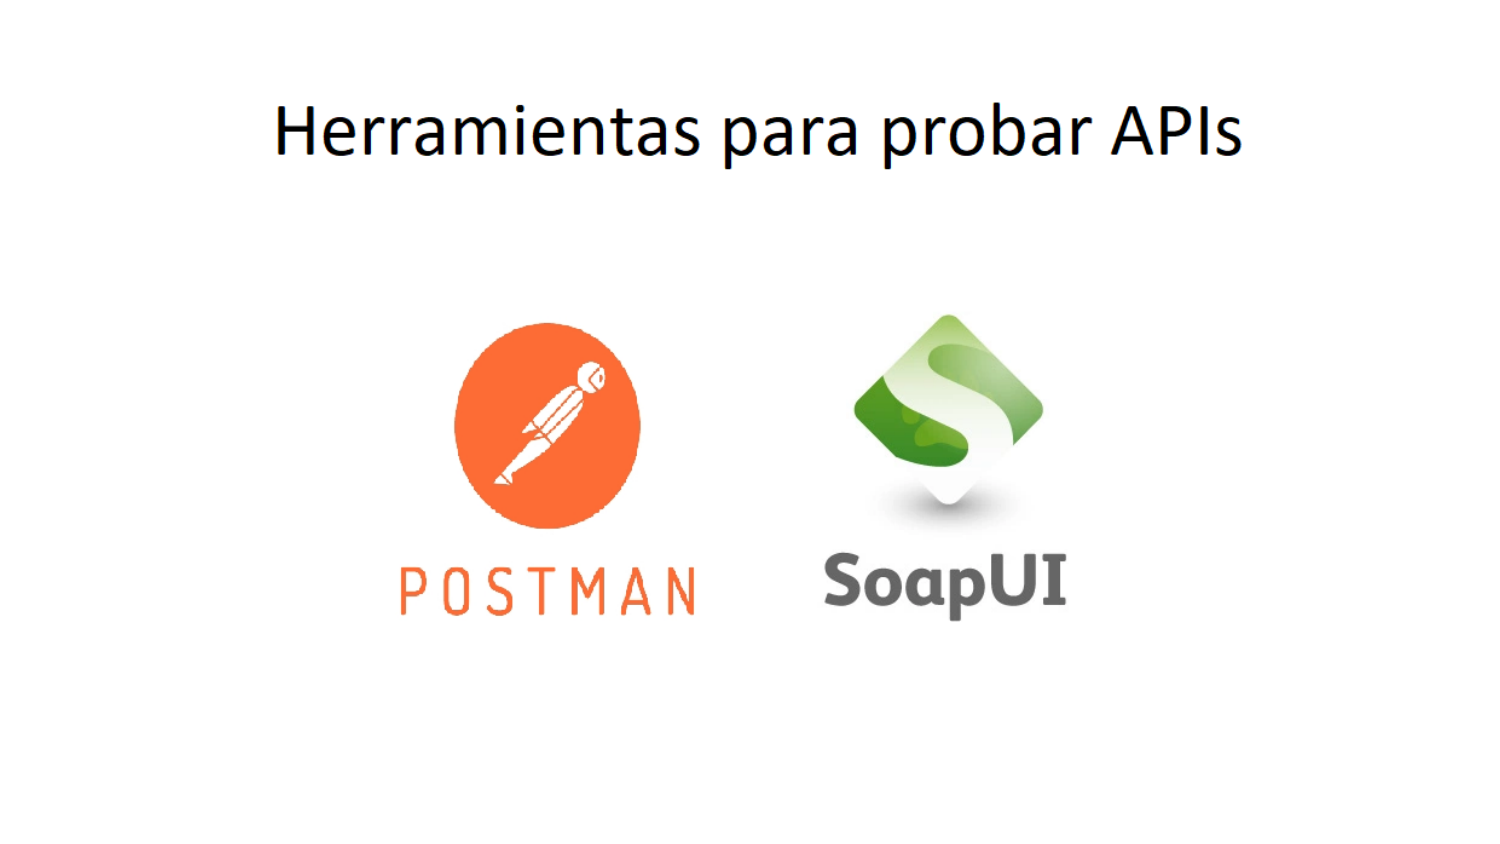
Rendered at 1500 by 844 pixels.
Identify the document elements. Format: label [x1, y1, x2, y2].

picture [24, 24, 1476, 783]
